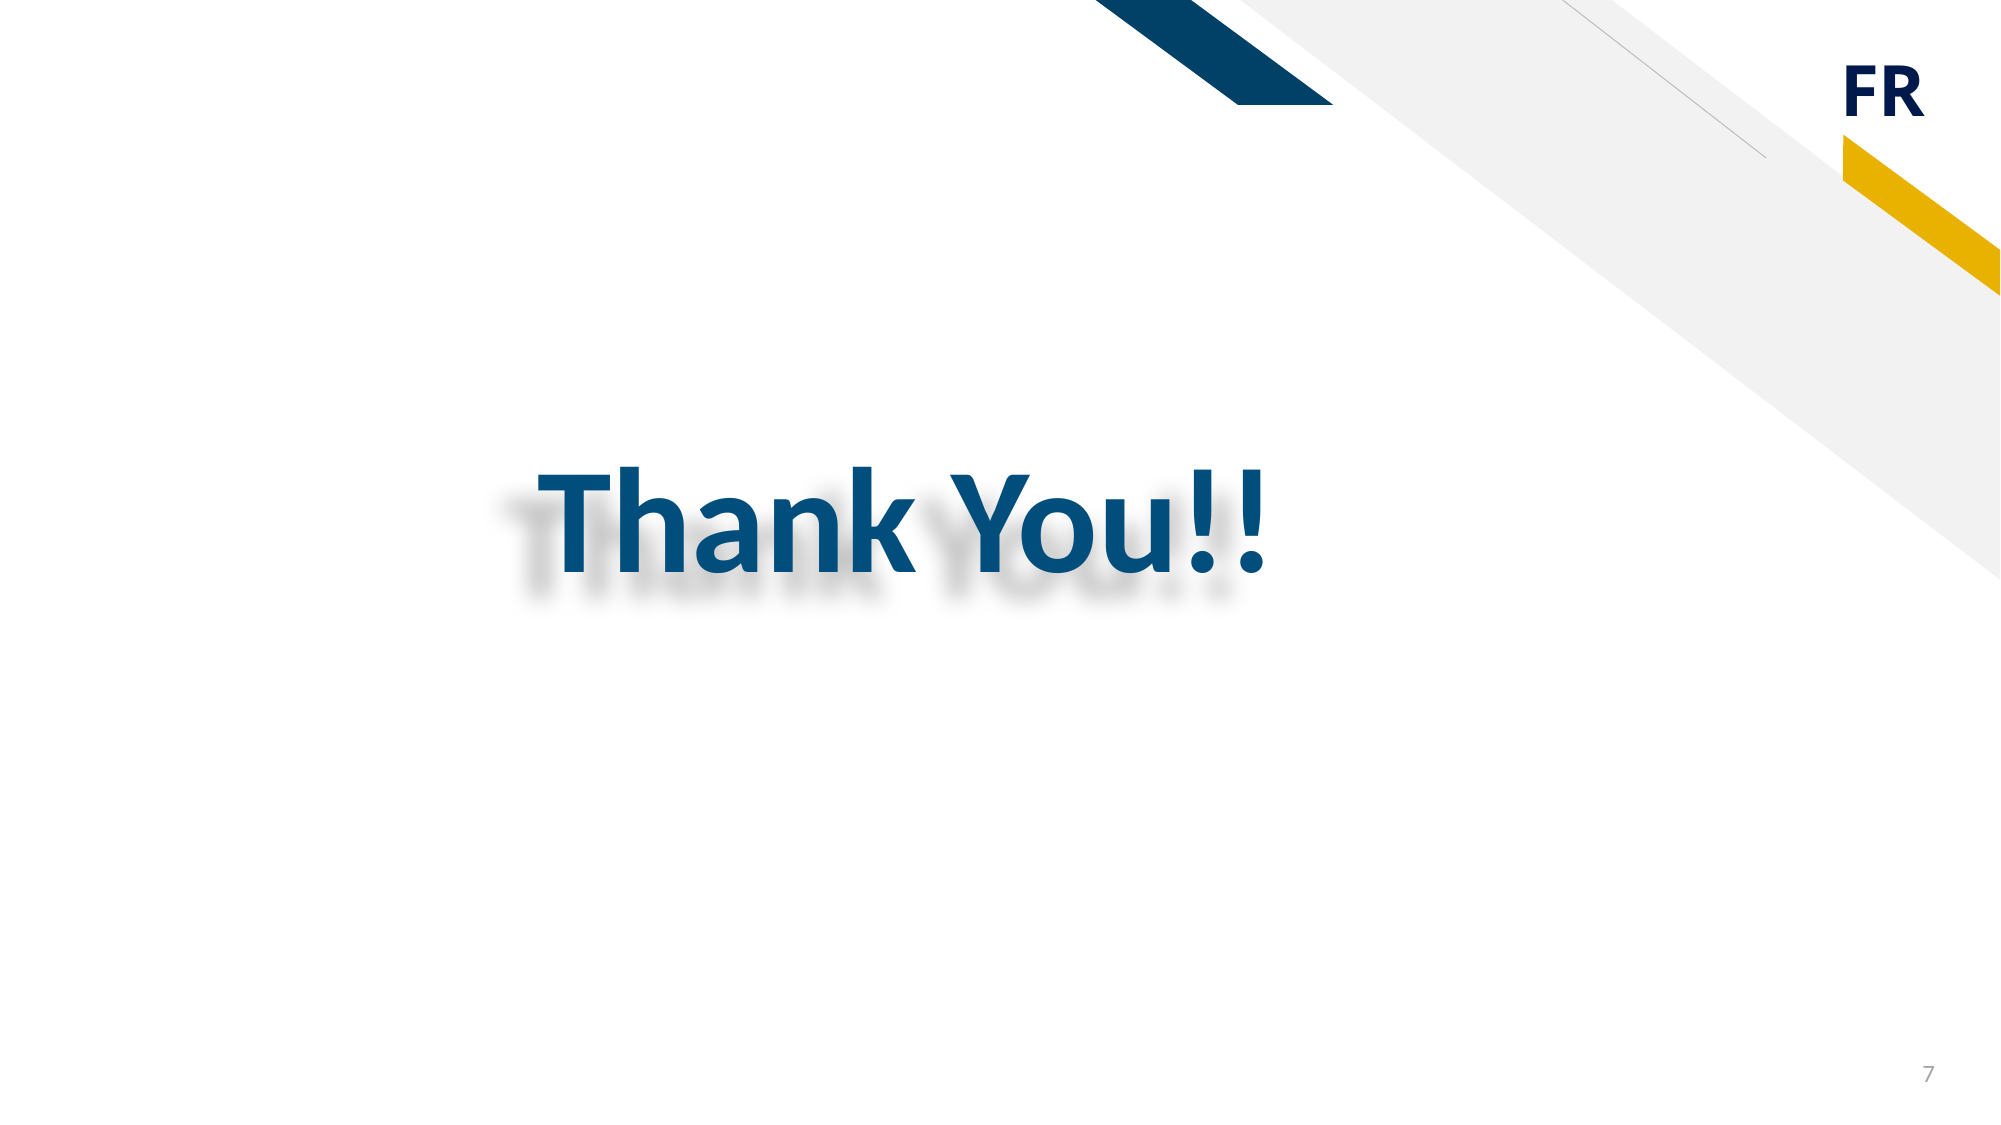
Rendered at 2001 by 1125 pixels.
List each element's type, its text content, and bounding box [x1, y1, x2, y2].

title Thank You!! [223, 336, 1591, 605]
slide_number 7 [1828, 1042, 1950, 1103]
